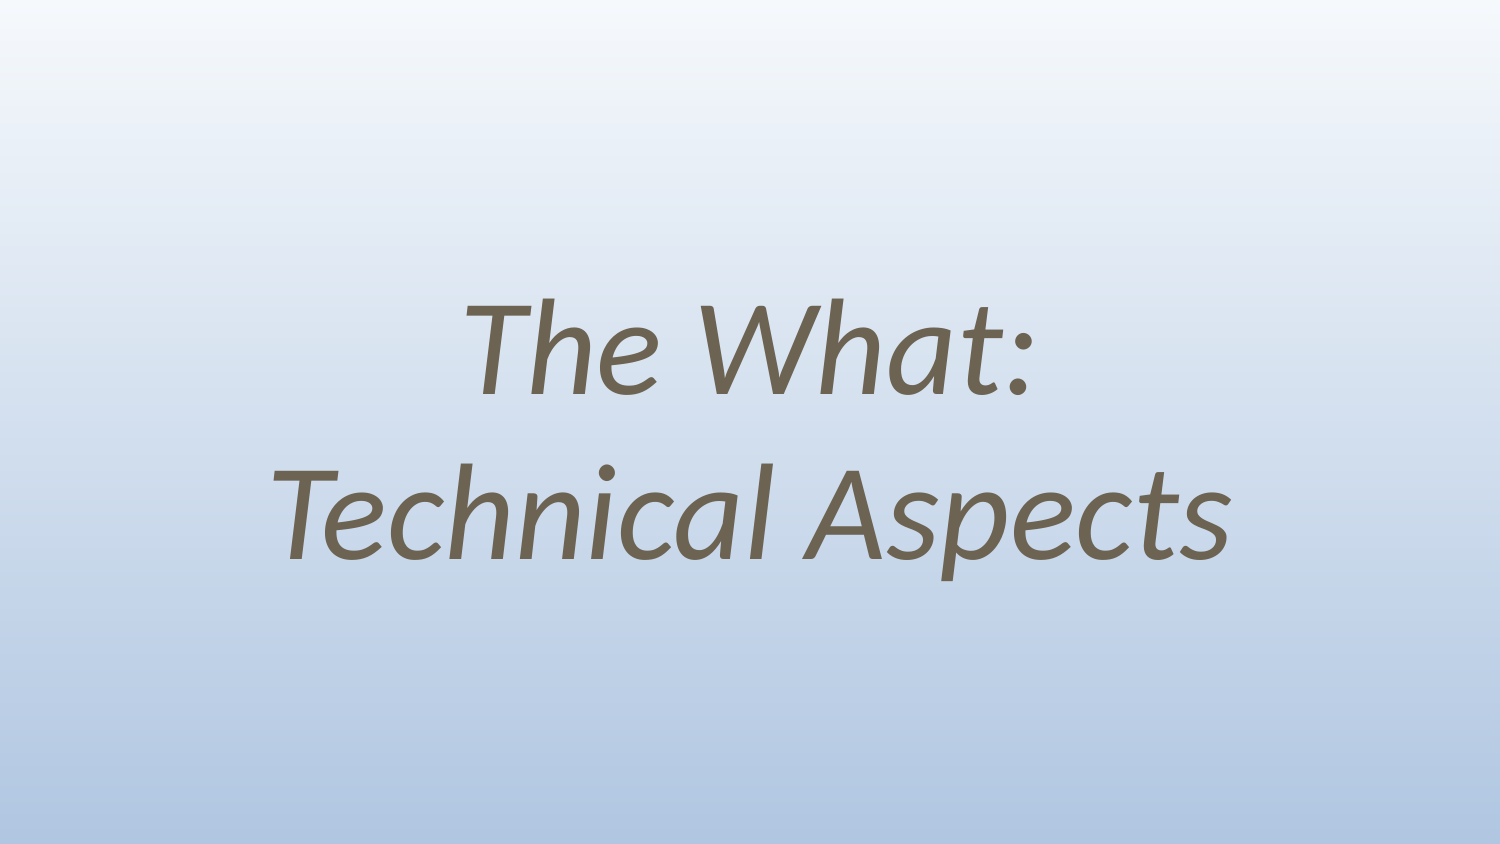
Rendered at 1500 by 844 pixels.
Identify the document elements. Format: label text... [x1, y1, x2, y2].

list The What: Technical Aspects [75, 143, 1425, 701]
